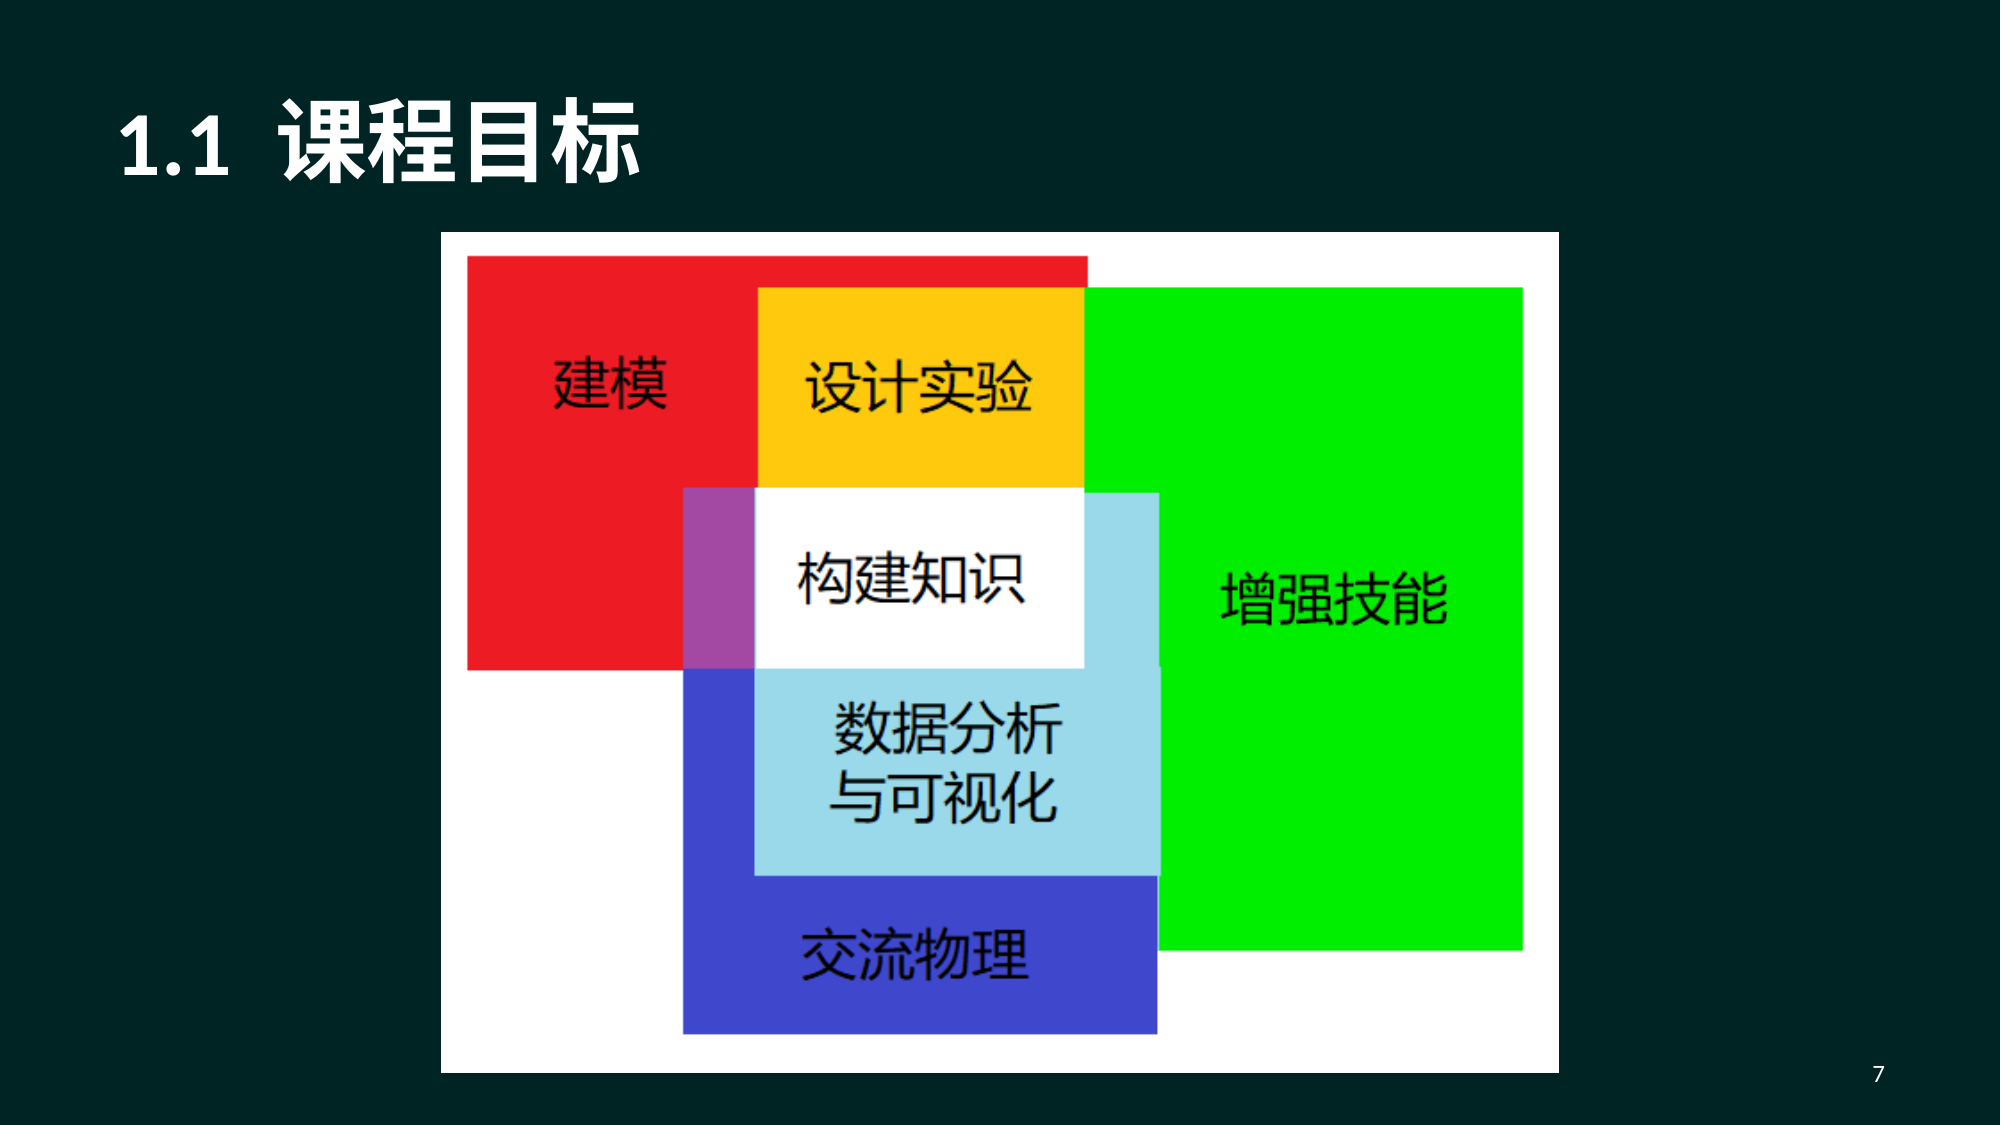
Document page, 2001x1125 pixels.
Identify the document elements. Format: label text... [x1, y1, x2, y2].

title 1.1 课程目标 [99, 45, 1900, 233]
slide_number 7 [1433, 1042, 1900, 1103]
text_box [440, 232, 1559, 1073]
